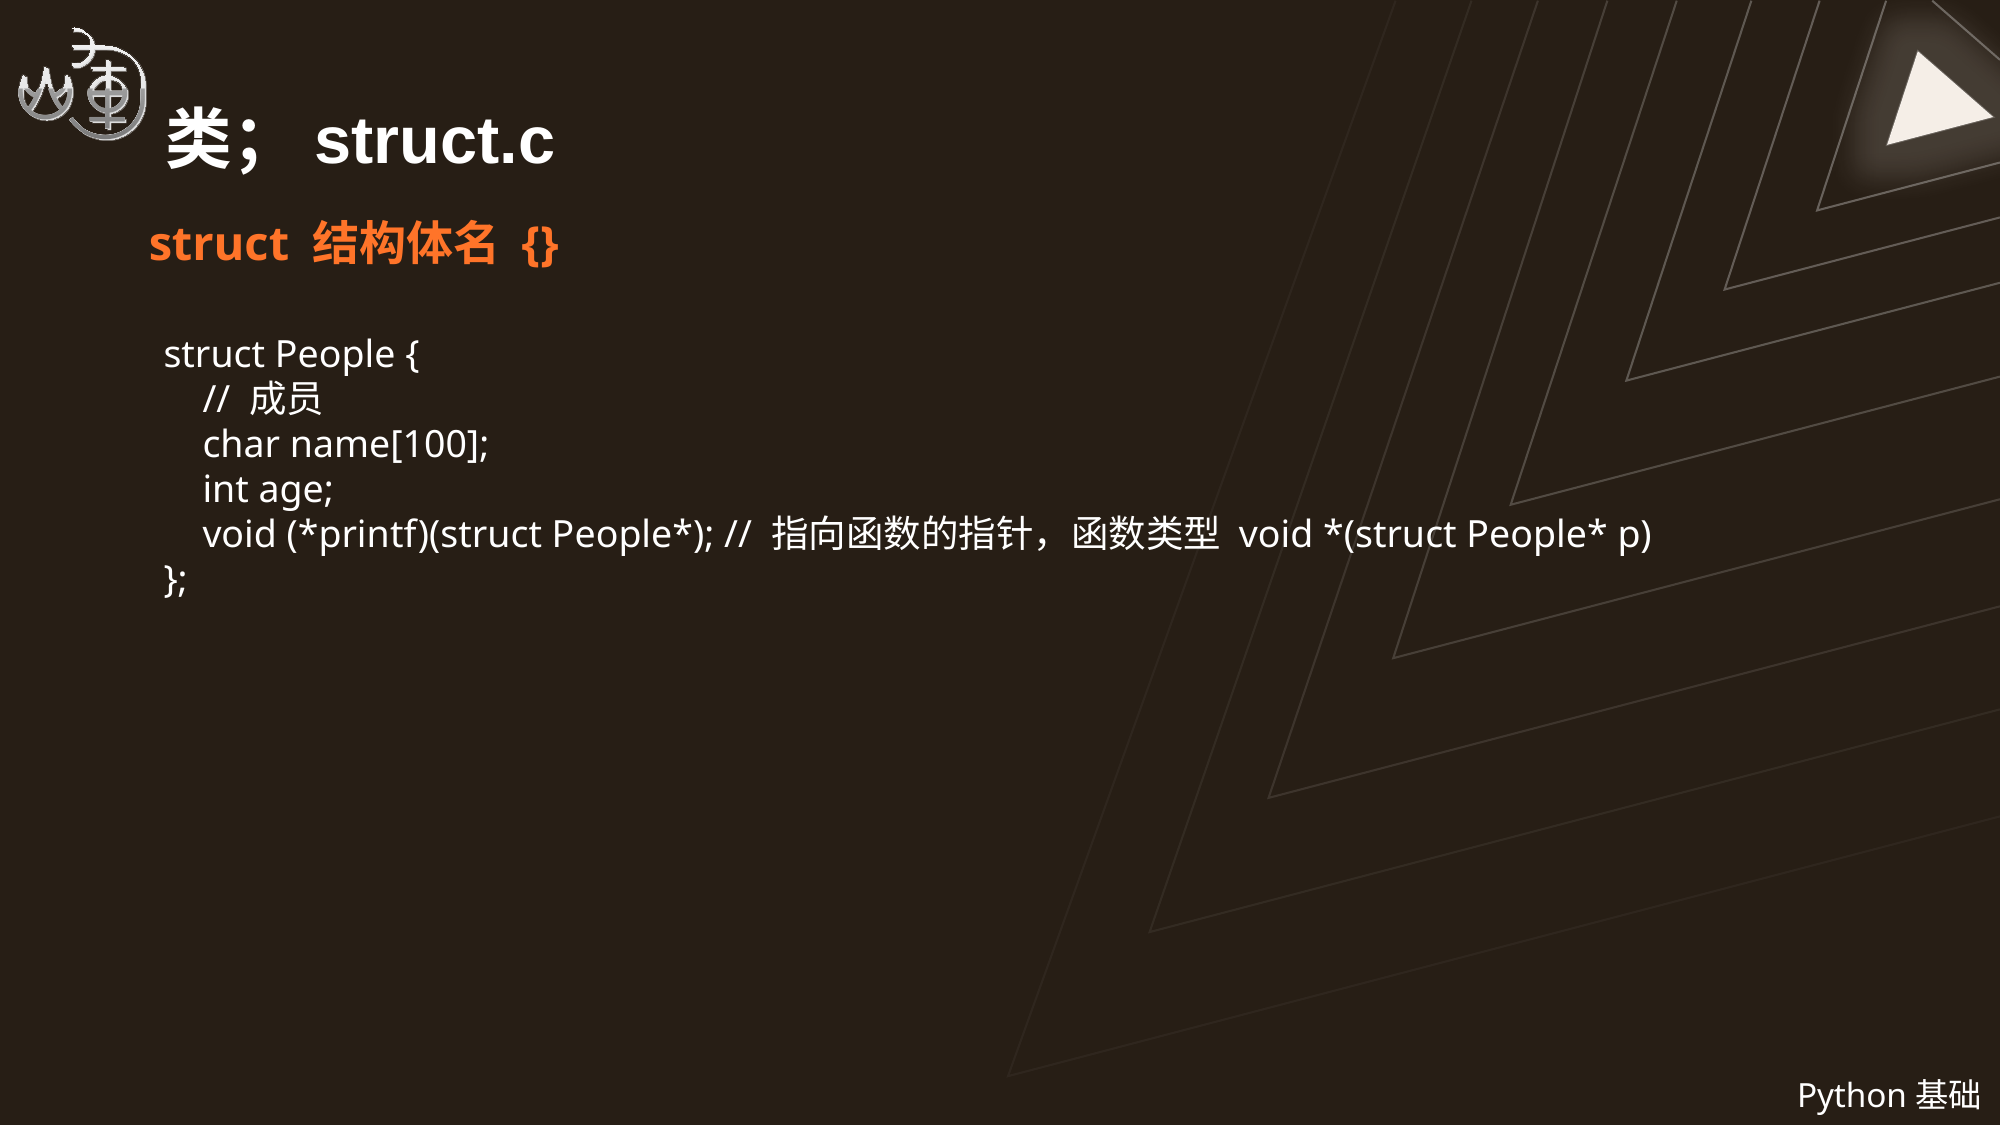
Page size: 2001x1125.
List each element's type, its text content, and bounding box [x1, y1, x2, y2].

picture [16, 22, 149, 155]
text_box struct 结构体名 {} [148, 207, 1545, 270]
text_box struct People { // 成员 char name[100]; int age; void (*printf)(struct People*); // 指向函数的指针，函数类型 void *(struct People* p) }; [148, 322, 1870, 608]
title 类；struct.c [165, 59, 1886, 178]
text_box Python基础 [1797, 1054, 2000, 1125]
